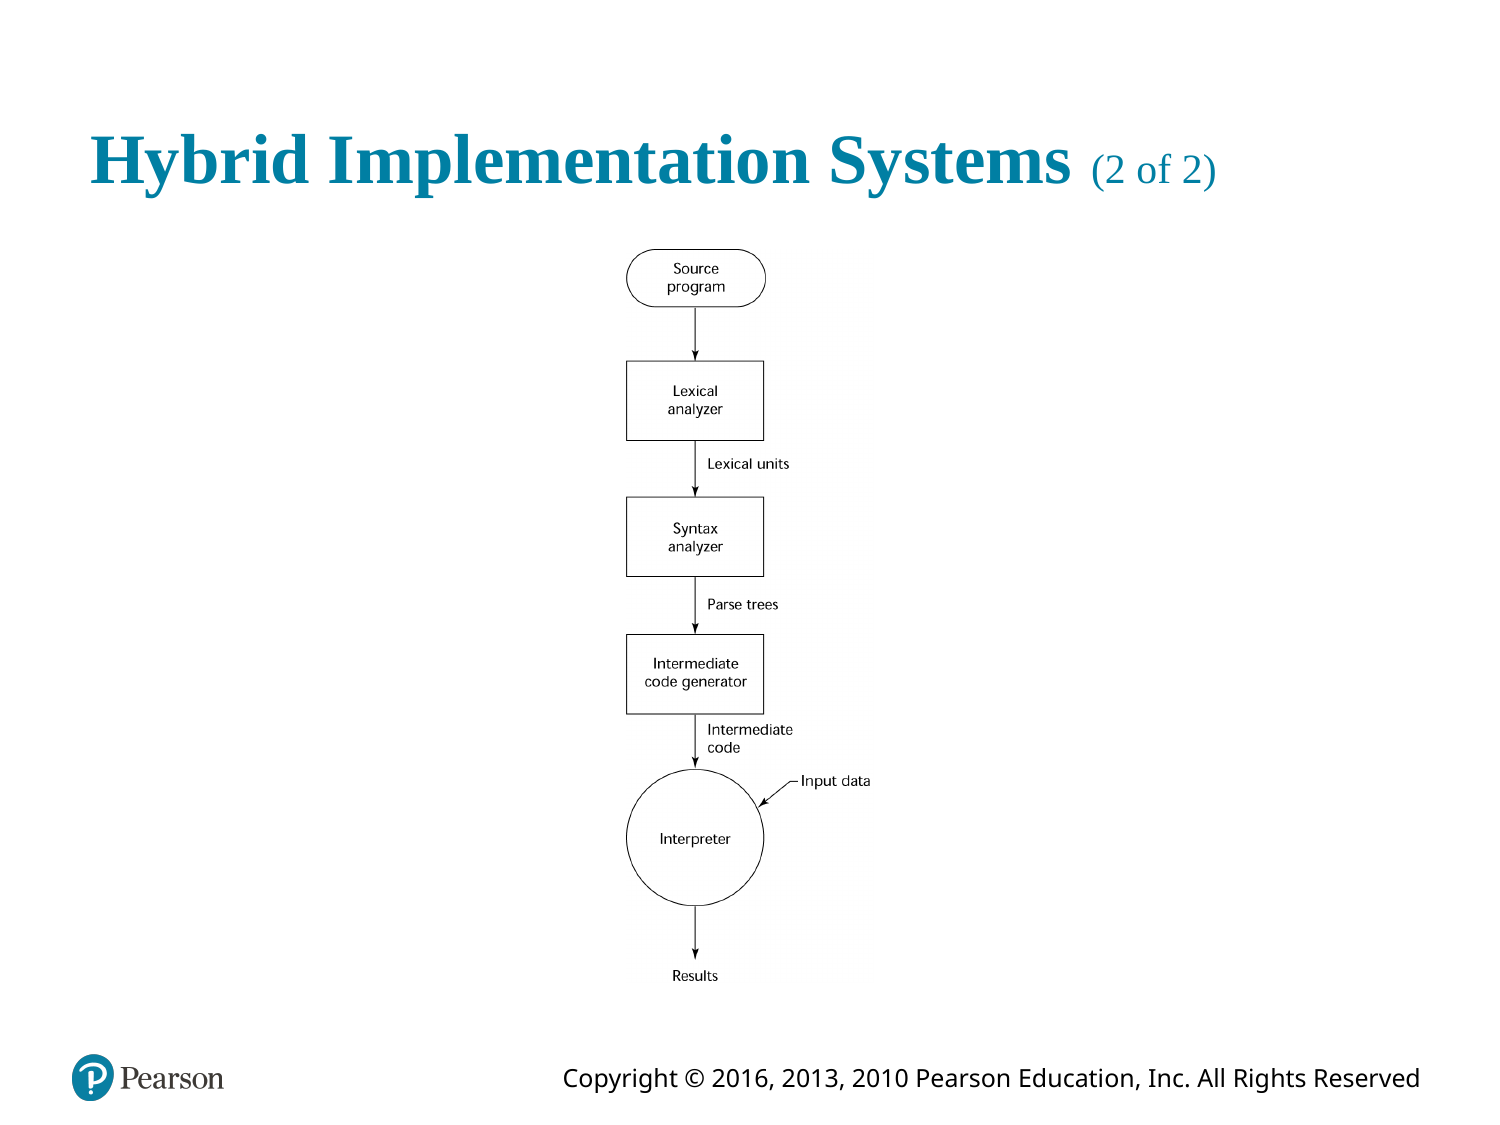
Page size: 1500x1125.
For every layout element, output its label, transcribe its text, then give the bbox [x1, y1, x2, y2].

title Hybrid Implementation Systems (2 of 2) [75, 37, 1425, 213]
picture [72, 1087, 83, 1101]
picture [98, 1054, 224, 1101]
picture [626, 248, 874, 983]
picture [72, 1054, 88, 1070]
picture [80, 1063, 106, 1088]
